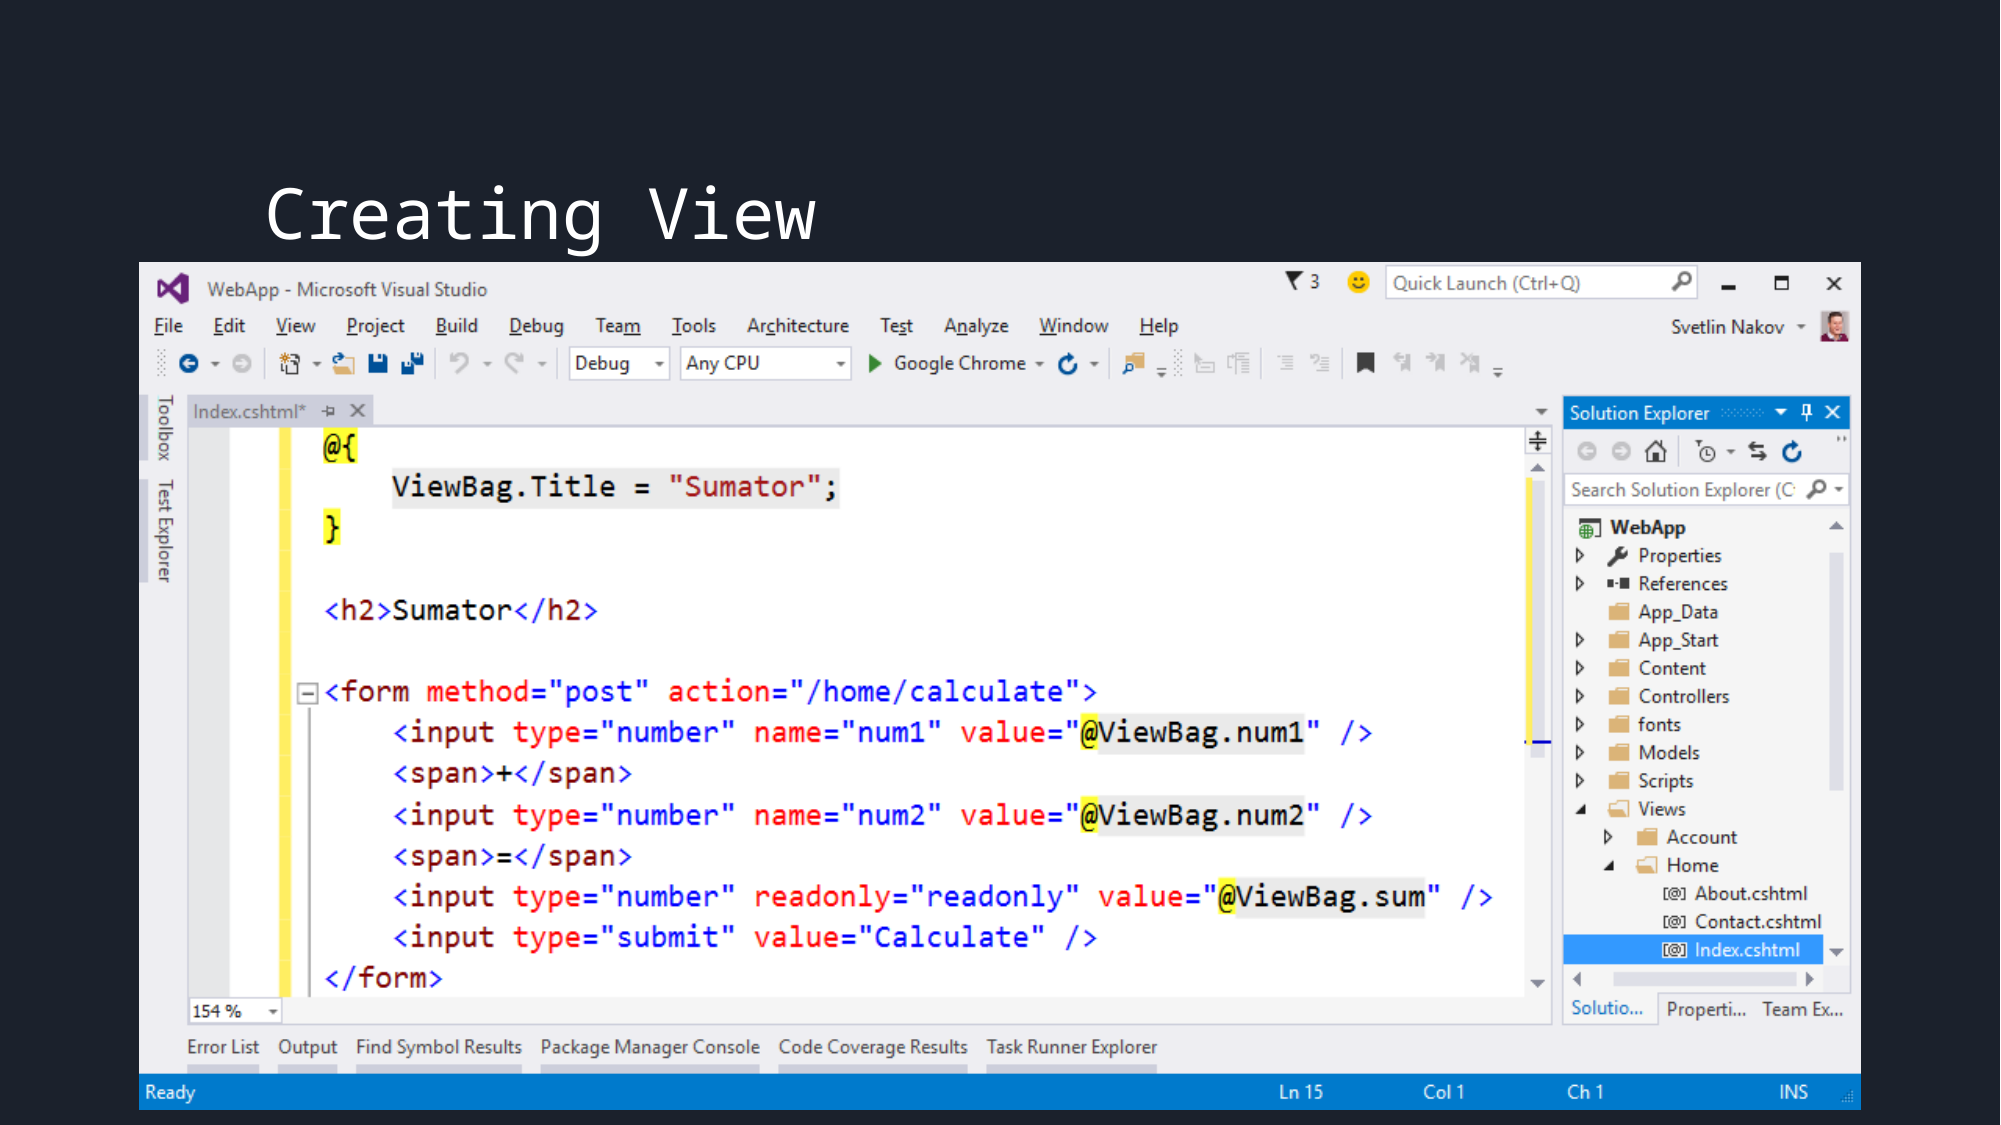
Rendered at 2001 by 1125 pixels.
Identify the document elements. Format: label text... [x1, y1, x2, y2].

picture [139, 262, 1861, 1110]
title Creating View [249, 75, 1750, 259]
